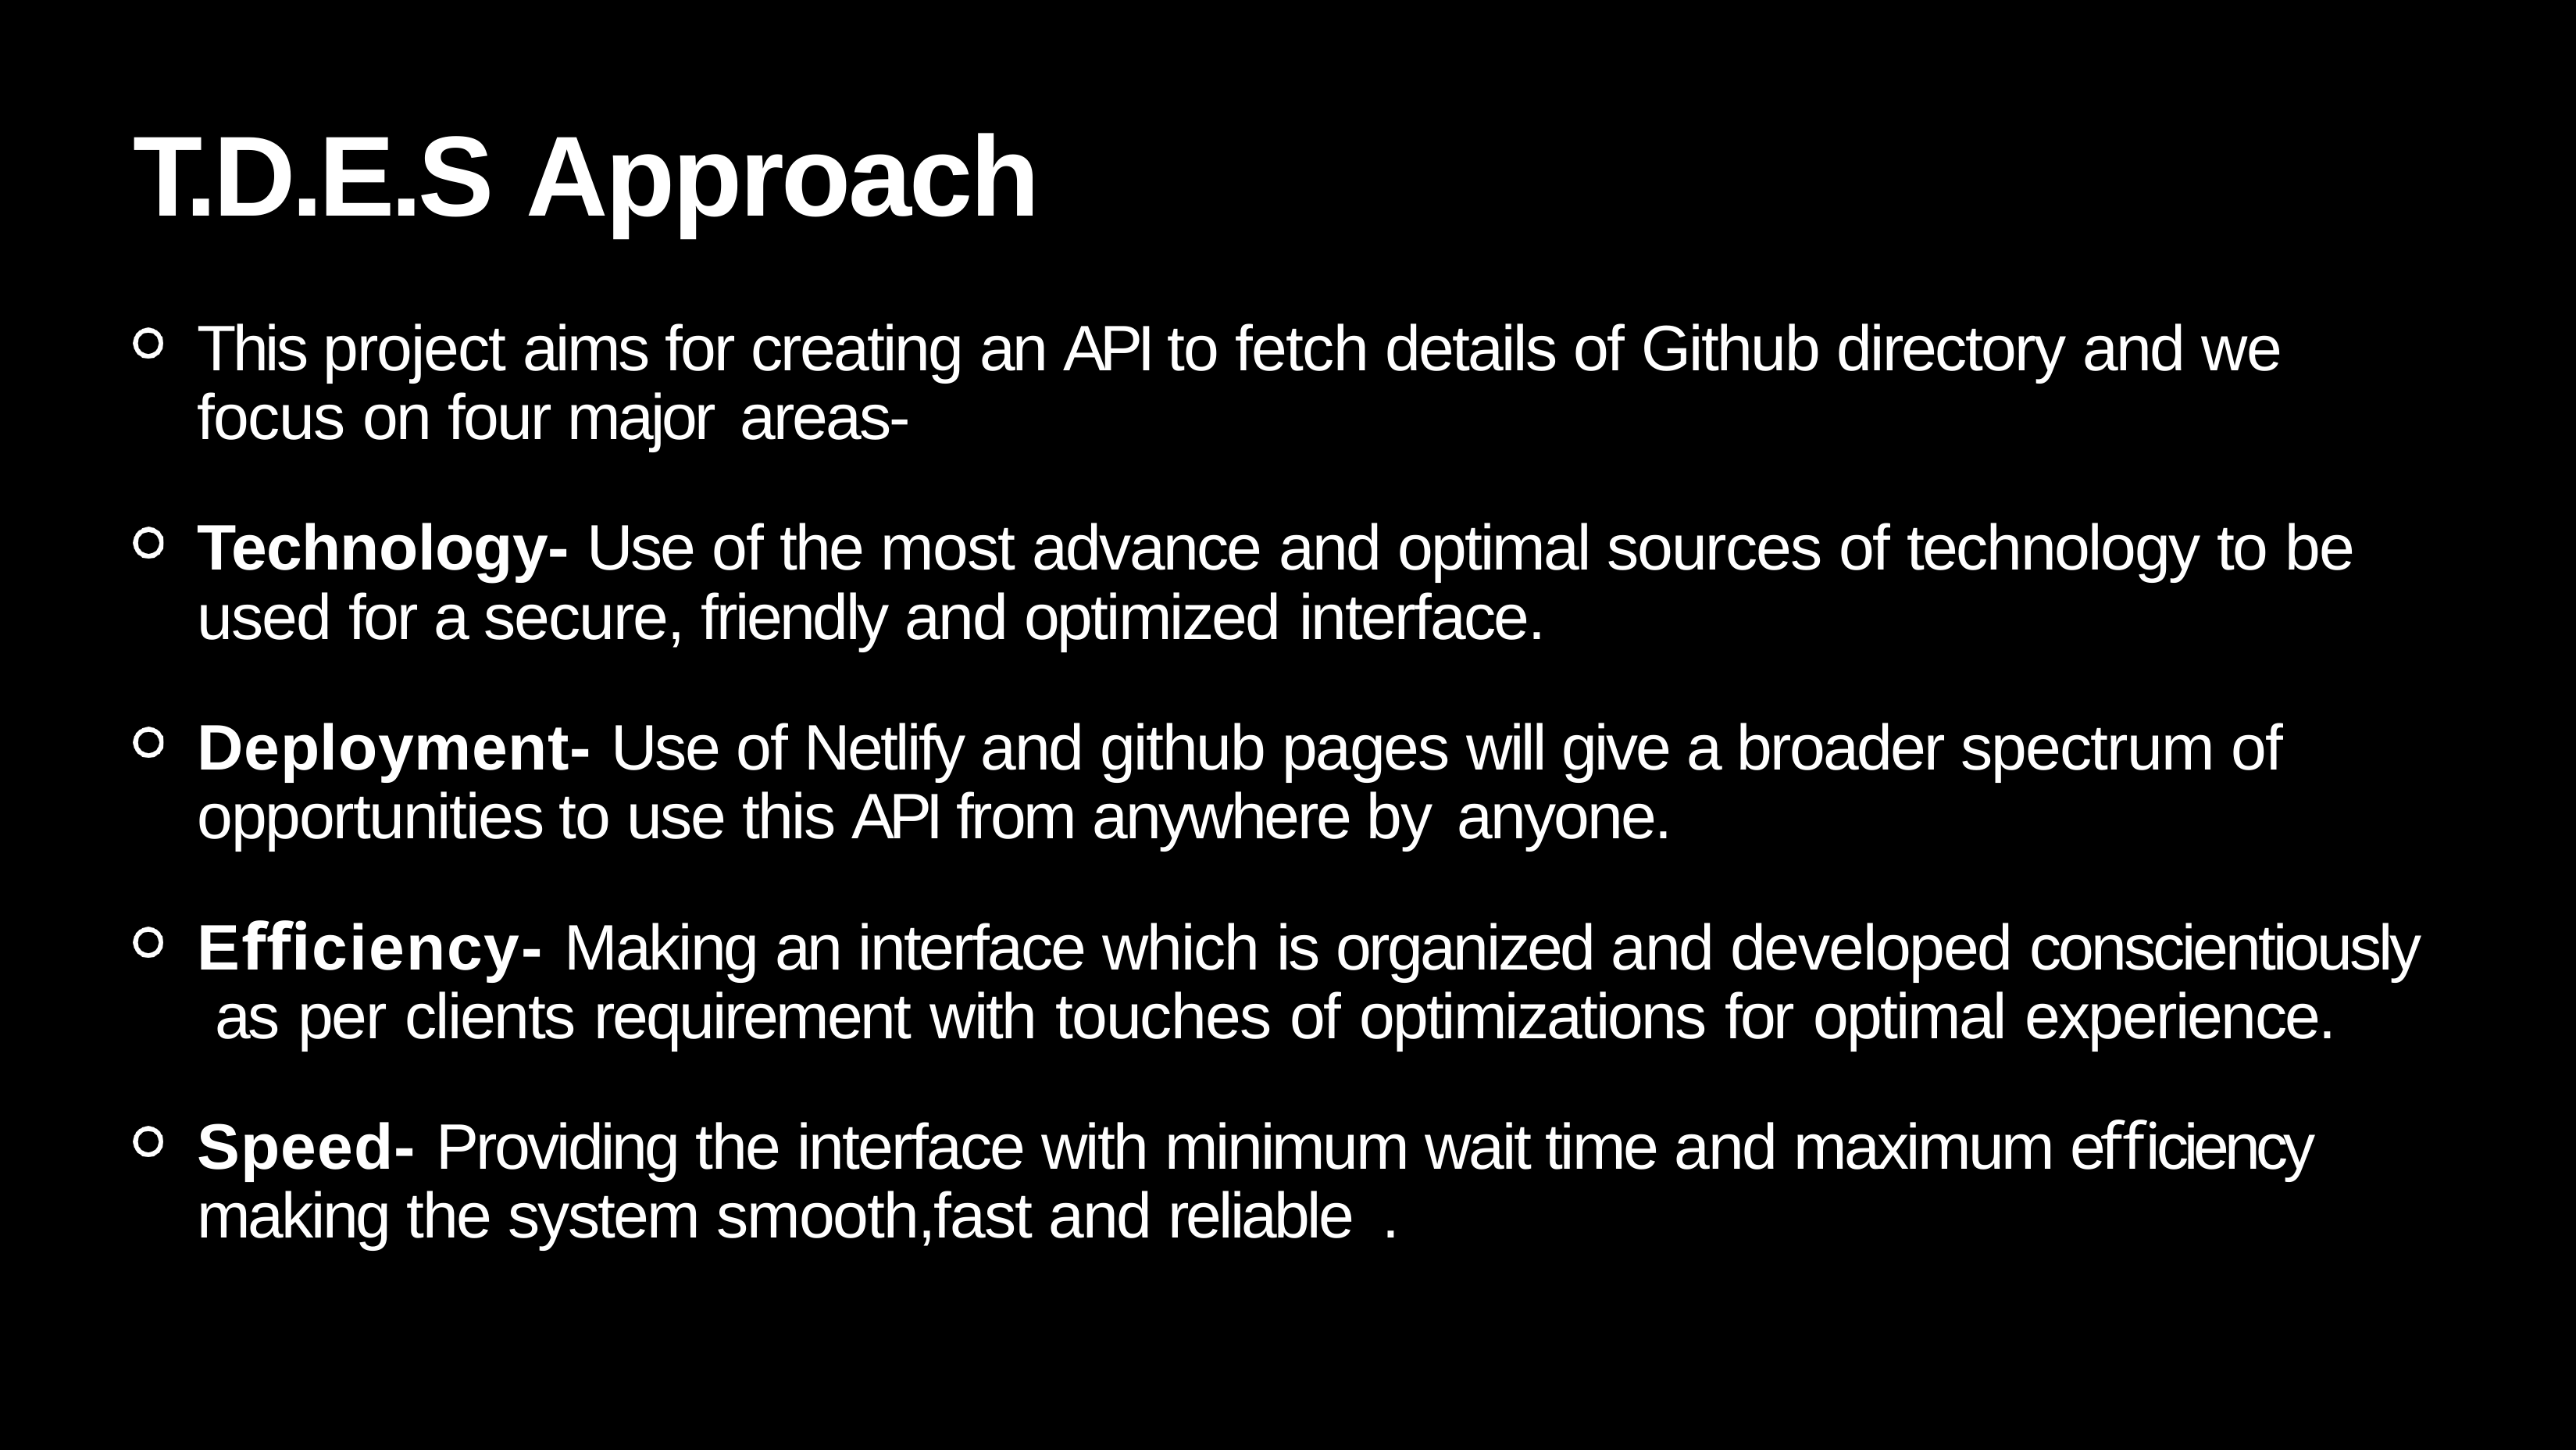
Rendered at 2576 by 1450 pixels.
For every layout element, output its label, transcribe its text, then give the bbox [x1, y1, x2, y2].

text_box [133, 527, 143, 559]
list This project aims for creating an API to fetch details of Github directory and we focus on four major areas- Technology- Use of the most advance and optimal sources of technology to be used for a secure, friendly and optimized interface. Deployment- Use of Netlify and github pages will give a broader spectrum of opportunities to use this API from anywhere by anyone. Eﬃciency- Making an interface which is organized and developed conscientiously as per clients requirement with touches of optimizations for optimal experience. Speed- Providing the interface with minimum wait time and maximum eﬃciency making the system smooth,fast and reliable . [143, 303, 2433, 1252]
text_box [133, 727, 143, 758]
text_box [133, 927, 143, 958]
text_box [133, 327, 143, 359]
text_box [133, 1126, 143, 1157]
title T.D.E.S Approach [130, 100, 1045, 345]
